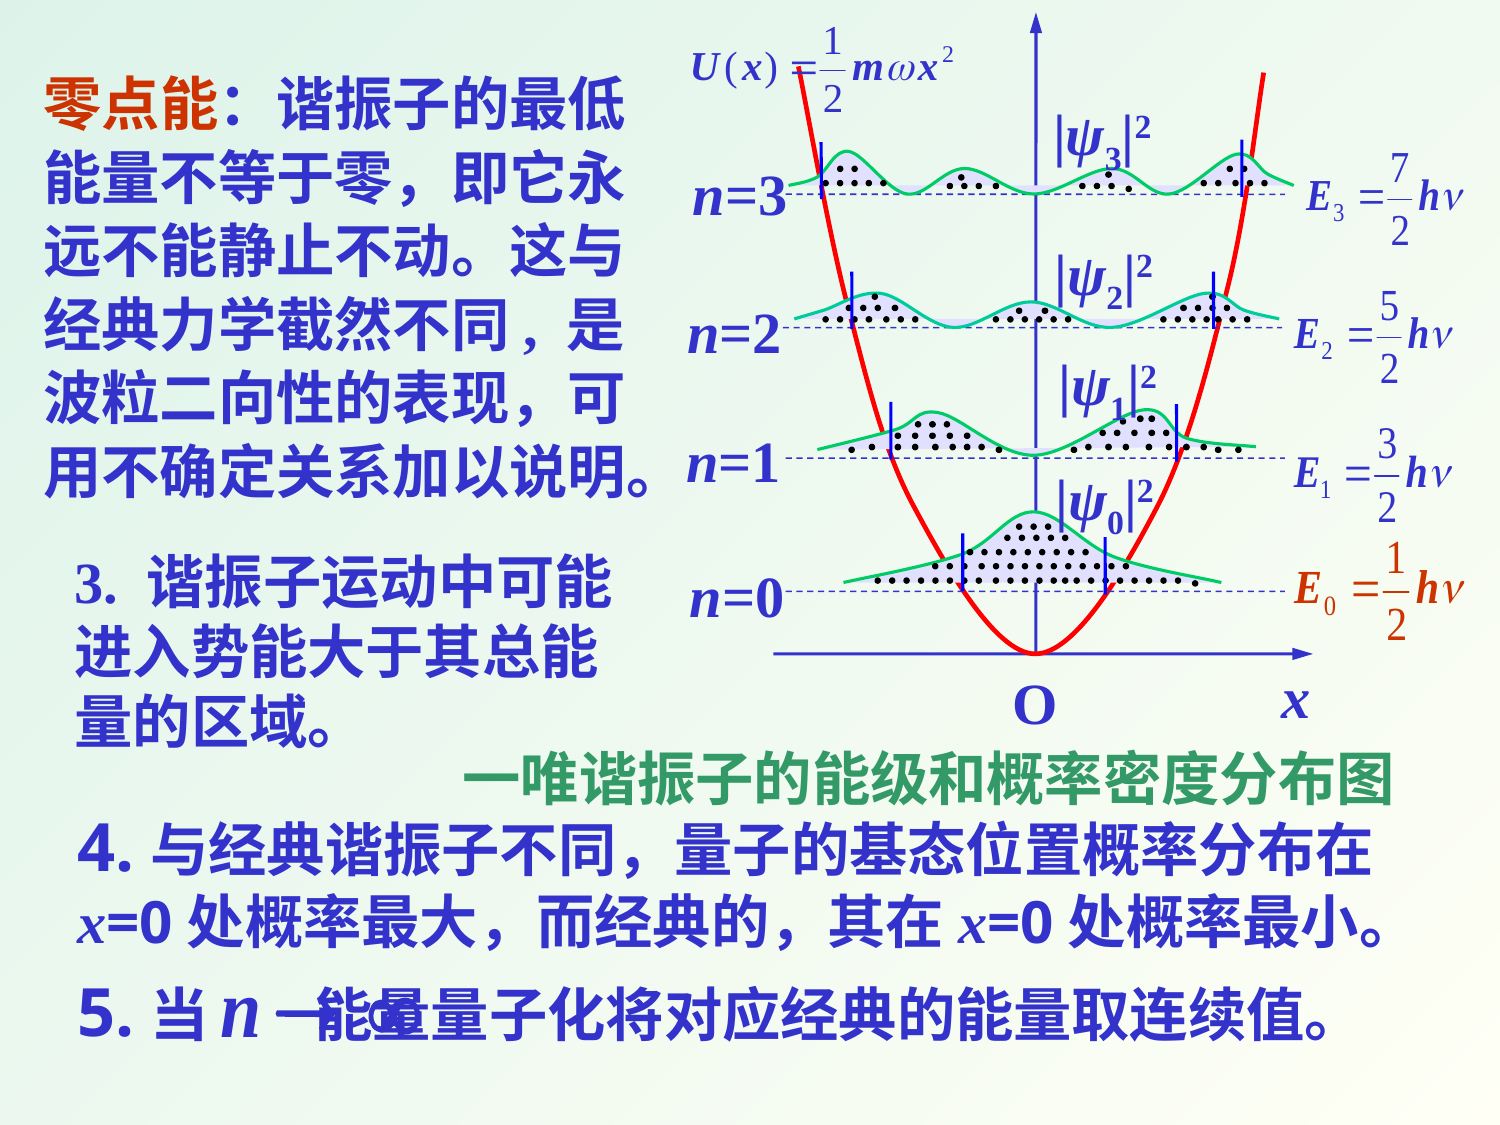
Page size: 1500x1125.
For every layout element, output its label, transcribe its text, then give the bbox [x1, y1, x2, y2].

text_box 3. 谐振子运动中可能进入势能大于其总能量的区域。 [59, 537, 506, 763]
text_box 4.与经典谐振子不同，量子的基态位置概率分布在x=0处概率最大，而经典的，其在x=0处概率最小。 [62, 797, 1450, 961]
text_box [511, 12, 1474, 811]
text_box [62, 962, 1500, 1058]
text_box 零点能：谐振子的最低能量不等于零，即它永远不能静止不动。这与经典力学截然不同, 是波粒二向性的表现，可用不确定关系加以说明。 [28, 56, 506, 513]
